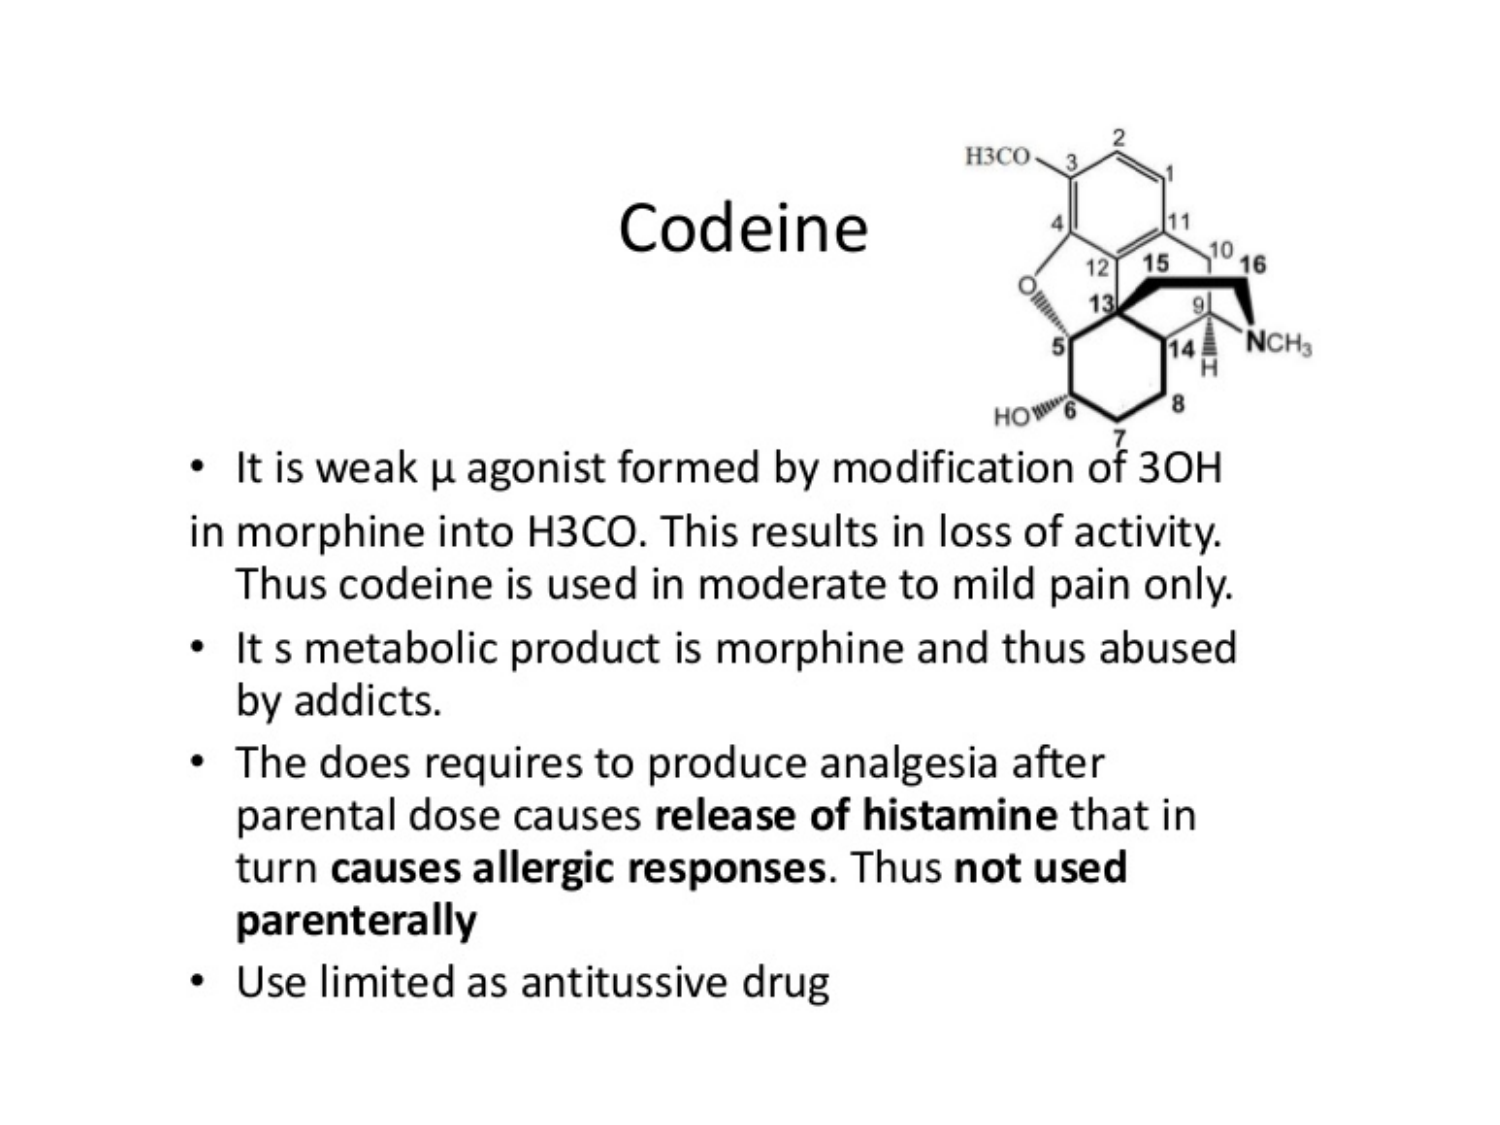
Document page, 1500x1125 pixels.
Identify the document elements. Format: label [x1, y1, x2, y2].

picture [124, 112, 1363, 1042]
